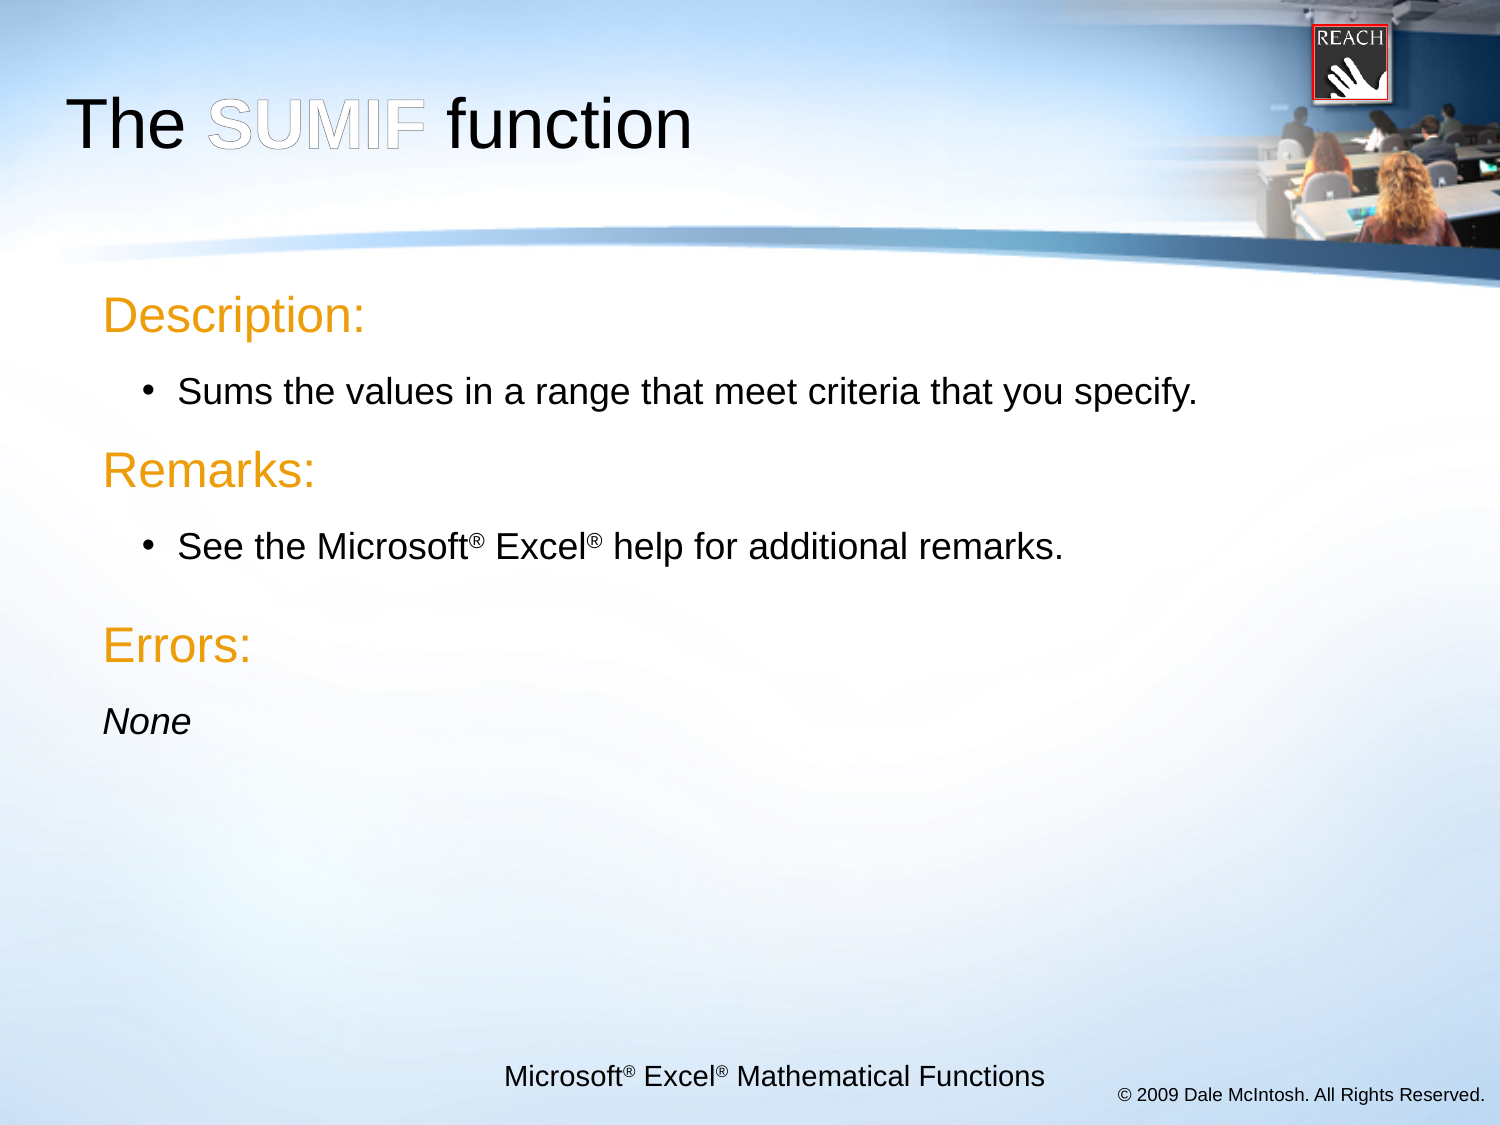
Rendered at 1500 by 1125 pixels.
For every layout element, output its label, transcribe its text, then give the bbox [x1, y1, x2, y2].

picture [0, 0, 1500, 1125]
text_box Description: Sums the values in a range that meet criteria that you specify. Remarks: See the Microsoft® Excel® help for additional remarks. Errors: None [87, 274, 1438, 750]
title The SUMIF function [49, 32, 1248, 209]
footer Microsoft® Excel® Mathematical Functions [487, 1049, 1063, 1101]
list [1312, 24, 1388, 101]
